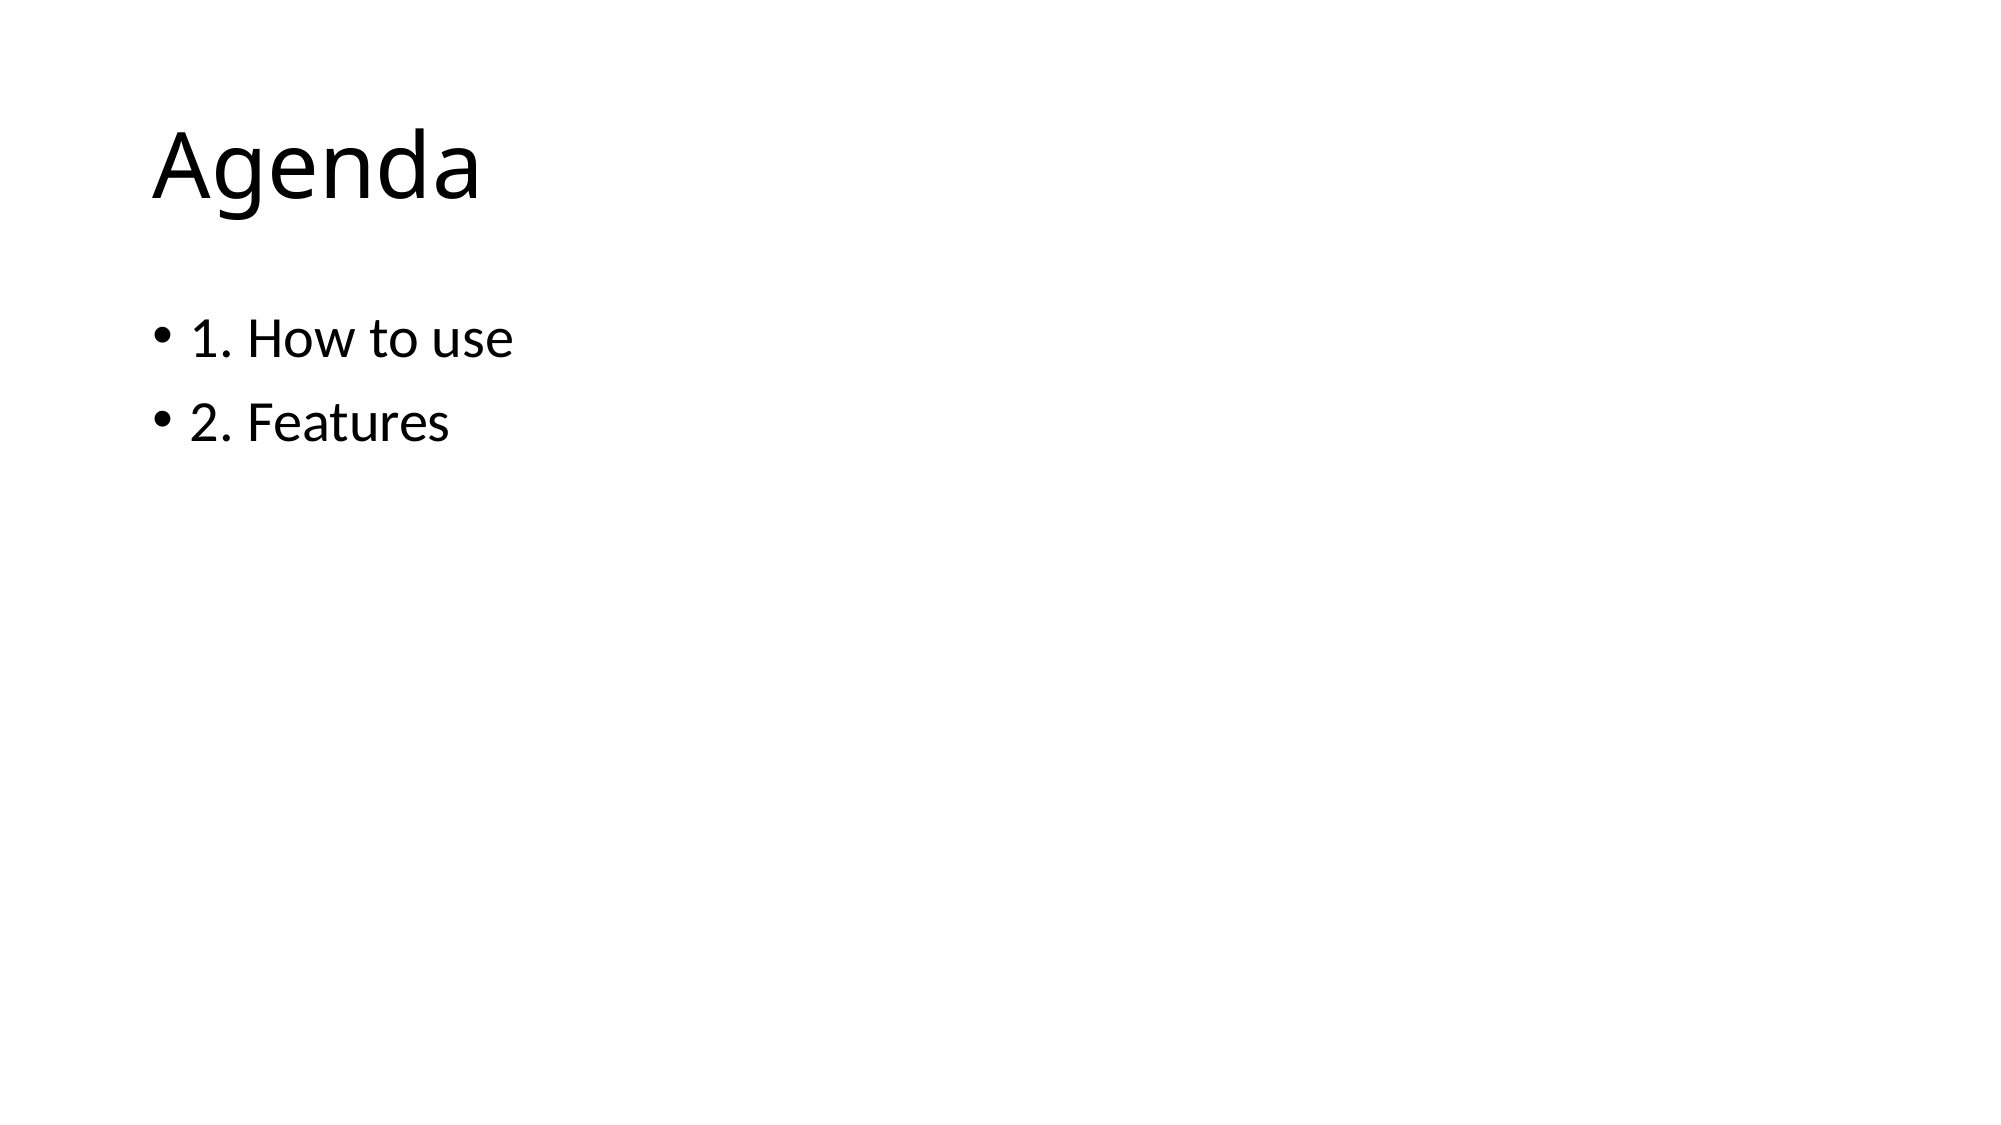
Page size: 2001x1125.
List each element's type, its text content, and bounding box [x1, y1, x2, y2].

title Agenda [137, 59, 1863, 278]
list 1. How to use 2. Features [137, 299, 1863, 1014]
